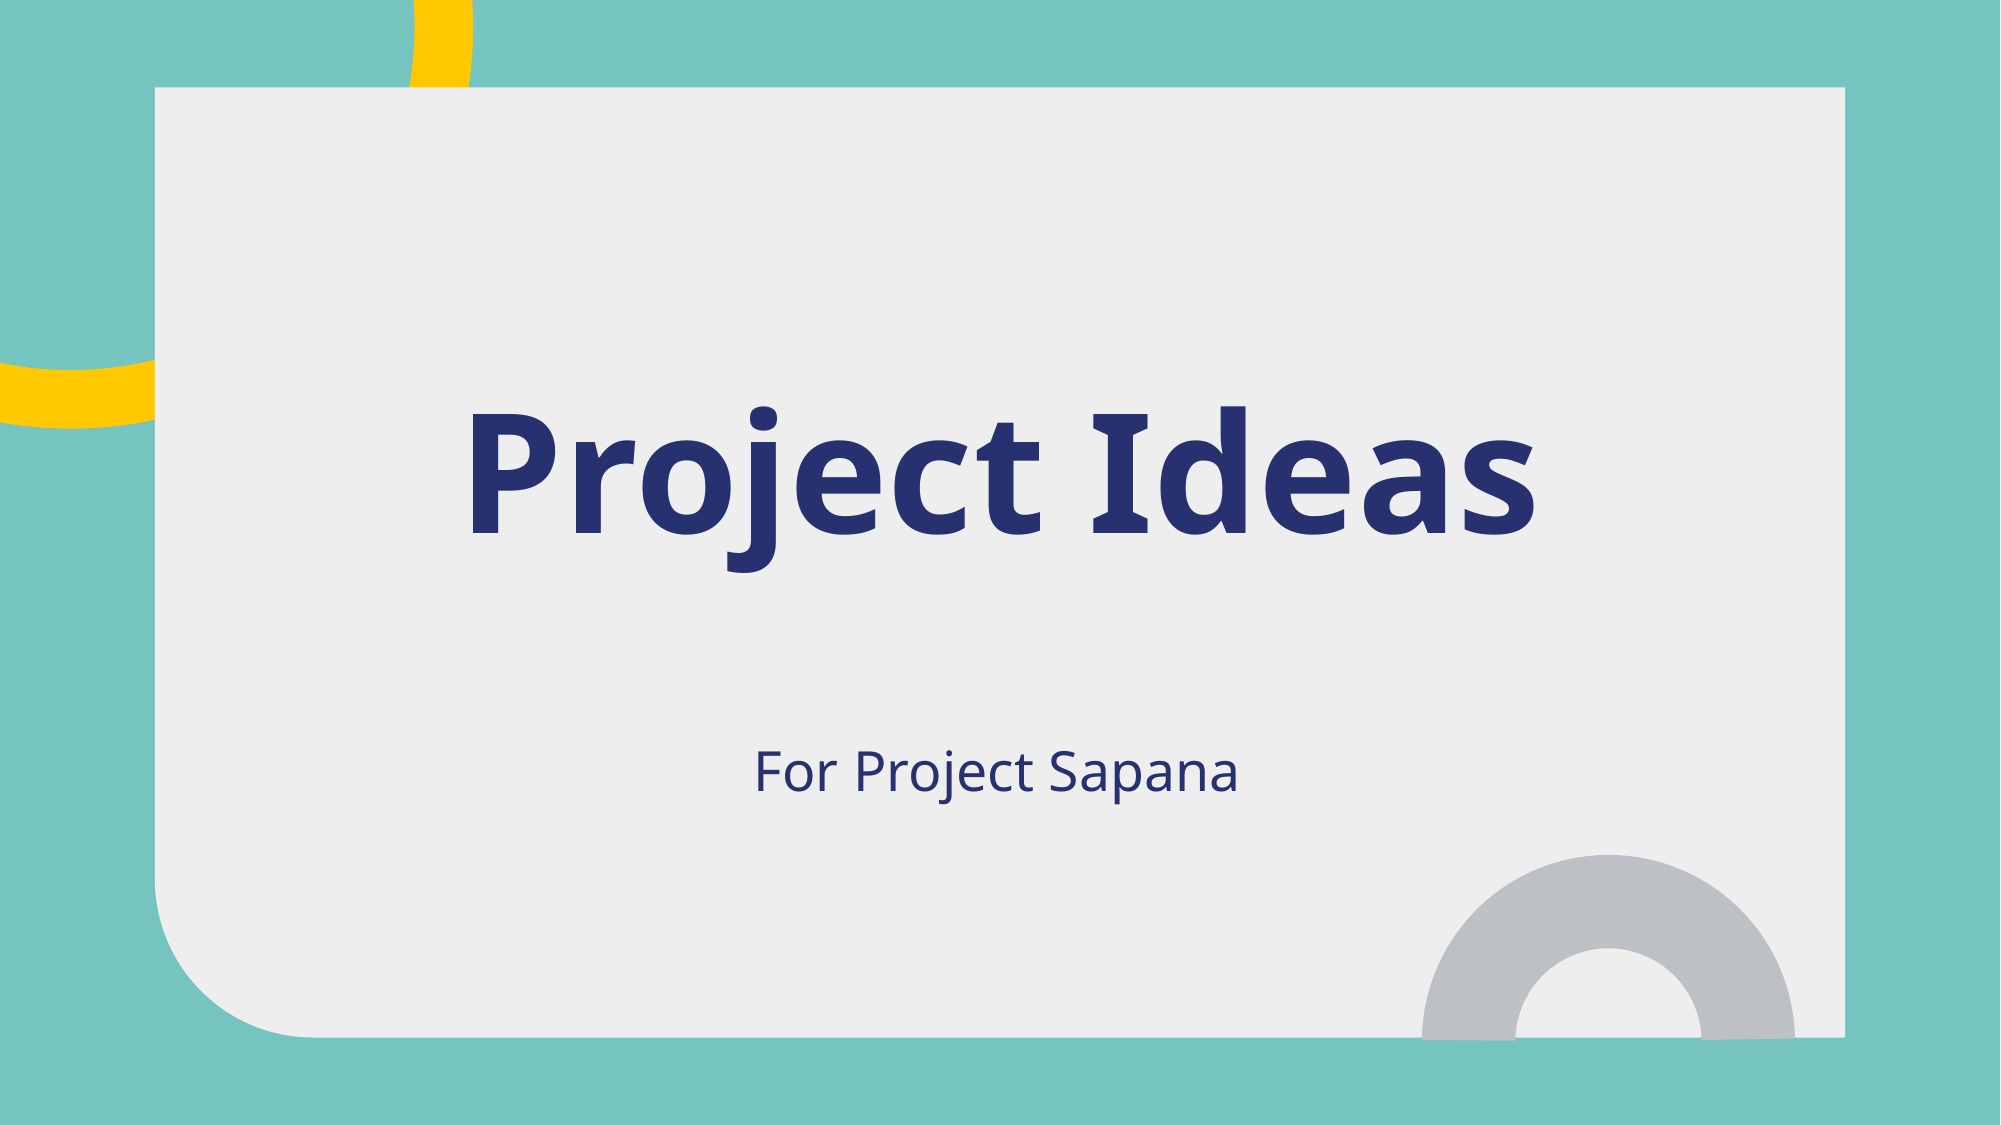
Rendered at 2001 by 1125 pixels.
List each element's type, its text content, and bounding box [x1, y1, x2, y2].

title Project Ideas [315, 318, 1685, 617]
subtitle For Project Sapana [579, 701, 1416, 838]
